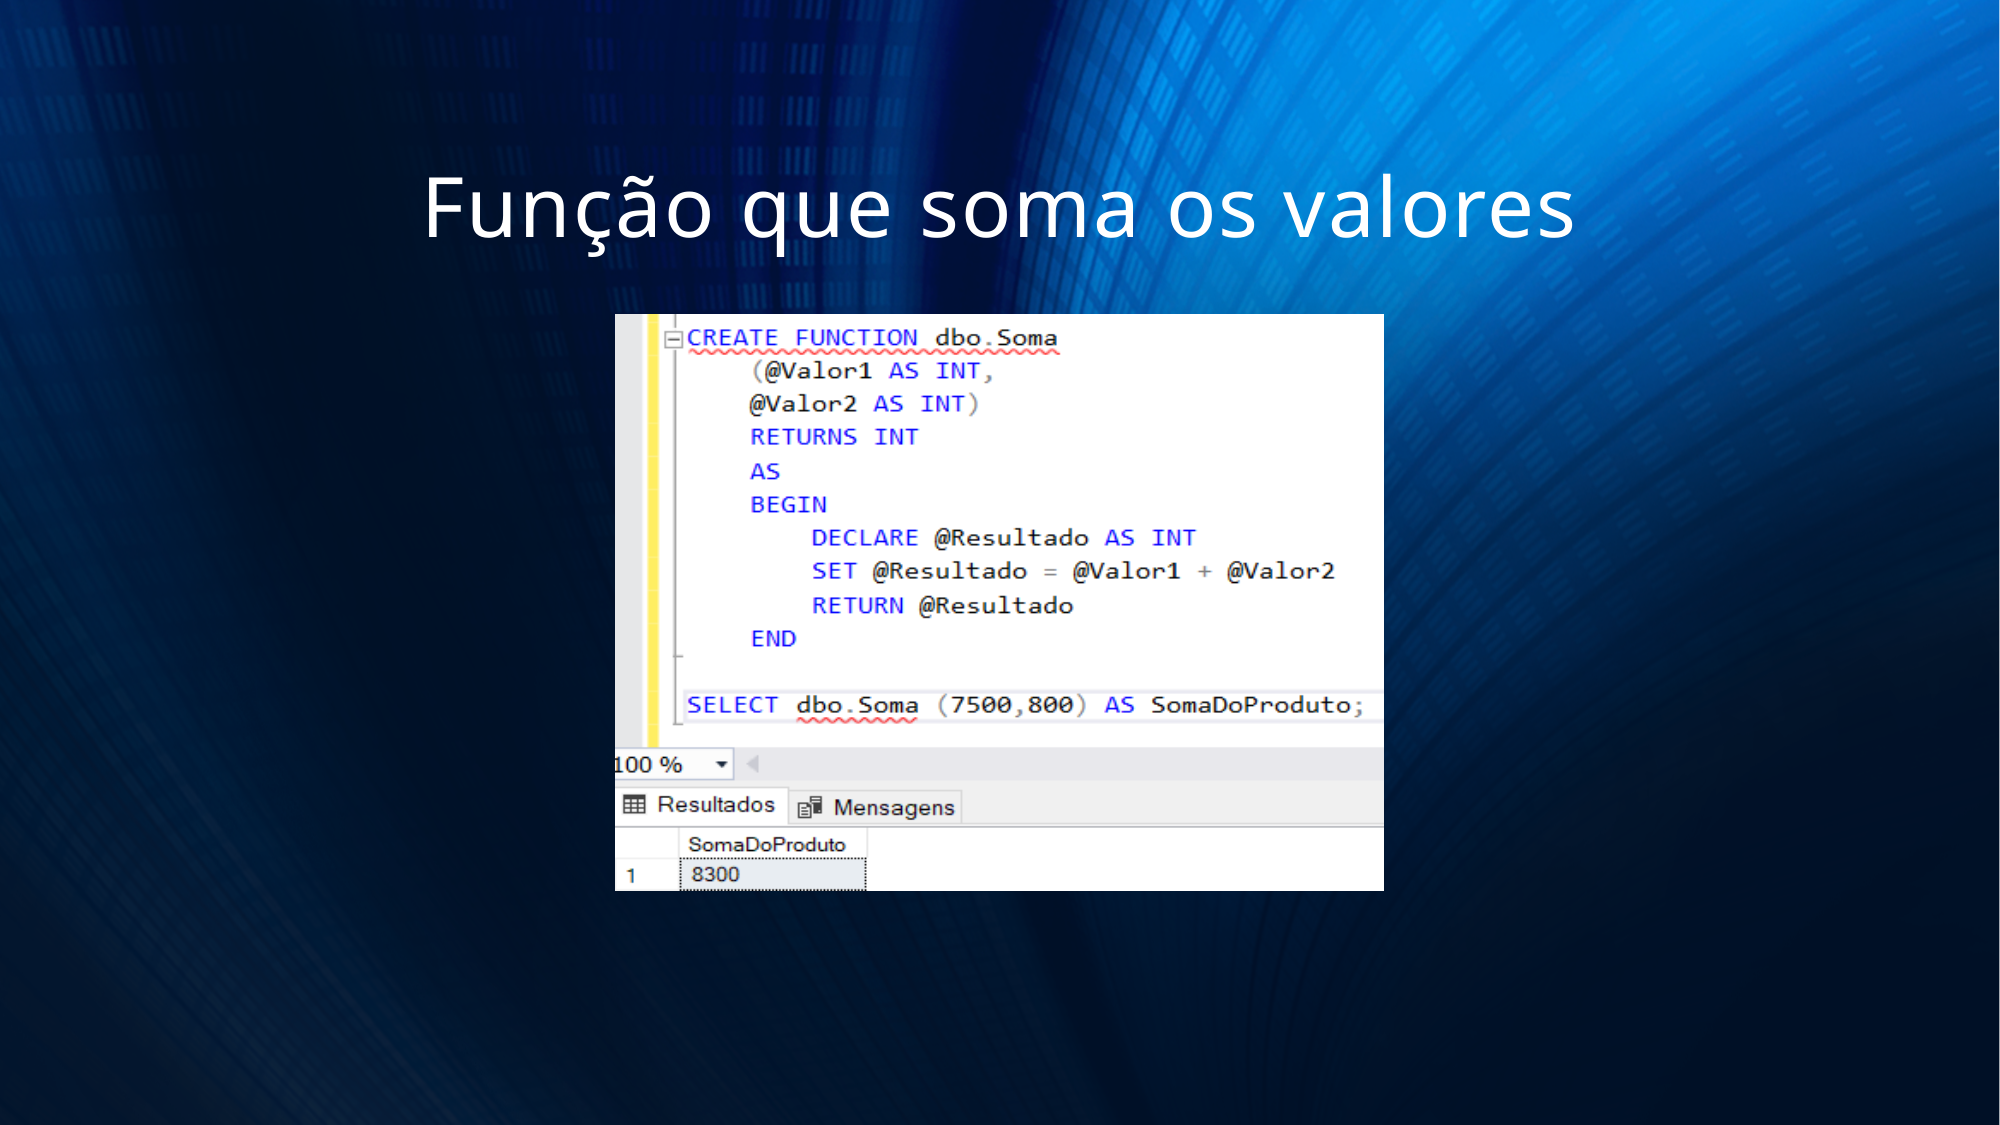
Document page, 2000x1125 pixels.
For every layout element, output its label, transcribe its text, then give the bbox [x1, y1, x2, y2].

title Função que soma os valores [286, 102, 1713, 261]
picture [0, 0, 2000, 1125]
